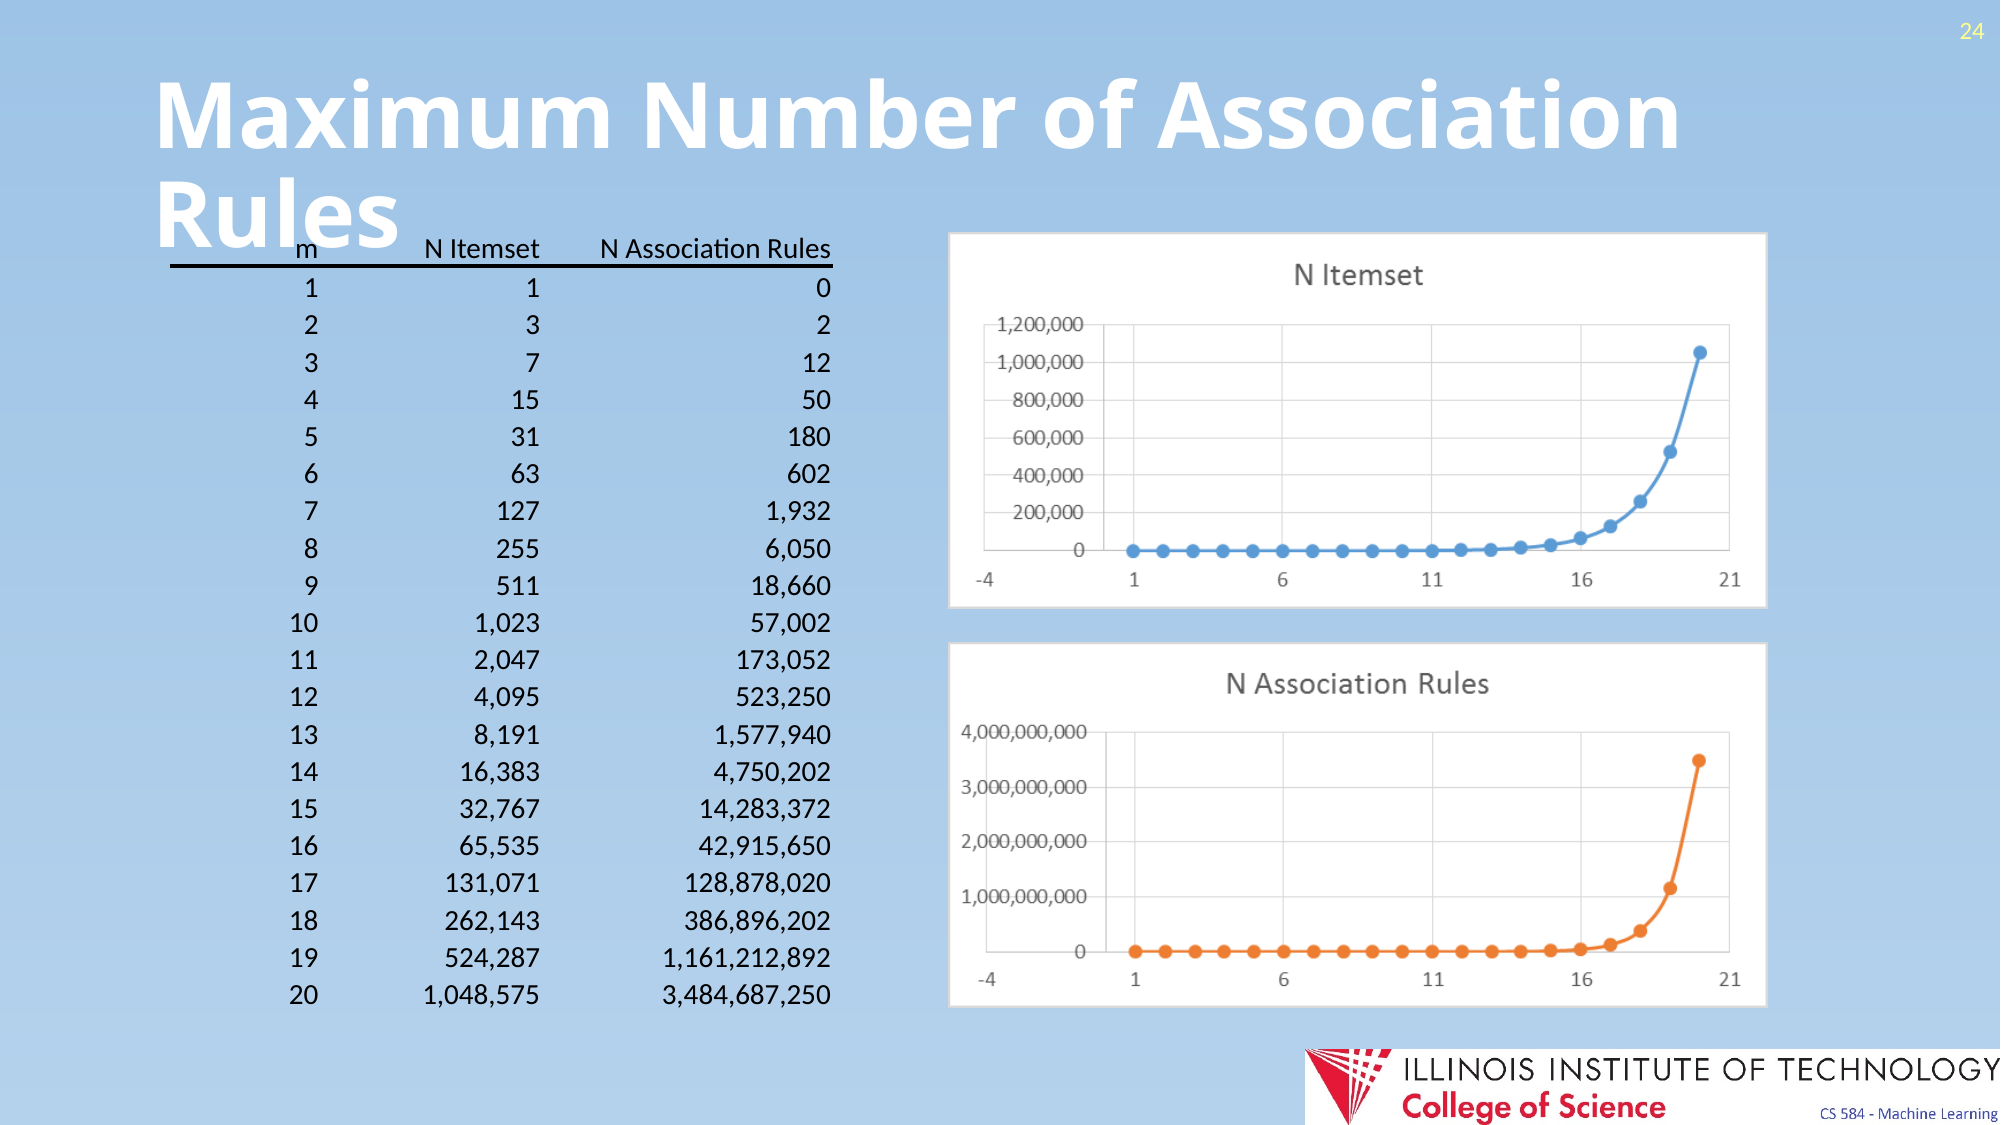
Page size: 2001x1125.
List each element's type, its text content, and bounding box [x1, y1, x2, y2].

table_cell 6 [170, 454, 320, 491]
table_cell 1,048,575 [320, 975, 542, 1012]
table_cell 3 [320, 305, 542, 342]
table_cell 57,002 [542, 603, 833, 640]
table_cell 20 [170, 975, 320, 1012]
table_cell 255 [320, 528, 542, 565]
table_cell 3,484,687,250 [542, 975, 833, 1012]
table_cell 2 [542, 305, 833, 342]
picture [948, 232, 1768, 609]
table_cell 8,191 [320, 714, 542, 751]
table_cell 173,052 [542, 640, 833, 677]
table_cell 14 [170, 751, 320, 789]
table_cell 19 [170, 937, 320, 975]
table_cell 4 [170, 379, 320, 417]
table_cell 128,878,020 [542, 863, 833, 900]
table_cell 17 [170, 863, 320, 900]
table_header N Association Rules [542, 227, 833, 264]
table_cell 1,932 [542, 491, 833, 528]
table_cell 131,071 [320, 863, 542, 900]
table_cell 16 [170, 826, 320, 863]
table_cell 18 [170, 900, 320, 937]
table_header m [170, 227, 320, 264]
table_cell 1,161,212,892 [542, 937, 833, 975]
picture [1305, 1049, 2000, 1125]
table_cell 1 [320, 268, 542, 305]
picture [948, 642, 1768, 1008]
table_cell 4,750,202 [542, 751, 833, 789]
table_cell 16,383 [320, 751, 542, 789]
table_cell 12 [170, 677, 320, 714]
table_cell 0 [542, 268, 833, 305]
table_cell 511 [320, 565, 542, 603]
table_cell 1,023 [320, 603, 542, 640]
title Maximum Number of Association Rules [137, 59, 1863, 278]
table_cell 1 [170, 268, 320, 305]
table_cell 2,047 [320, 640, 542, 677]
table_cell 9 [170, 565, 320, 603]
table_cell 10 [170, 603, 320, 640]
table_cell 3 [170, 342, 320, 379]
table_cell 12 [542, 342, 833, 379]
table_cell 6,050 [542, 528, 833, 565]
table_cell 524,287 [320, 937, 542, 975]
table_cell 180 [542, 417, 833, 454]
table_cell 386,896,202 [542, 900, 833, 937]
table_cell 18,660 [542, 565, 833, 603]
table_cell 5 [170, 417, 320, 454]
table_cell 1,577,940 [542, 714, 833, 751]
table_cell 7 [320, 342, 542, 379]
slide_number 24 [1550, 0, 2000, 60]
table_cell 63 [320, 454, 542, 491]
table_cell 523,250 [542, 677, 833, 714]
table_cell 31 [320, 417, 542, 454]
table_cell 15 [170, 789, 320, 826]
table_cell 602 [542, 454, 833, 491]
table_cell 7 [170, 491, 320, 528]
table_cell 15 [320, 379, 542, 417]
table_cell 8 [170, 528, 320, 565]
table_cell 13 [170, 714, 320, 751]
table_cell 42,915,650 [542, 826, 833, 863]
table_cell 262,143 [320, 900, 542, 937]
table_cell 32,767 [320, 789, 542, 826]
table_header N Itemset [320, 227, 542, 264]
table_cell 50 [542, 379, 833, 417]
table_cell 65,535 [320, 826, 542, 863]
table_cell 4,095 [320, 677, 542, 714]
table_cell 14,283,372 [542, 789, 833, 826]
table_cell 127 [320, 491, 542, 528]
table_cell 11 [170, 640, 320, 677]
table_cell 2 [170, 305, 320, 342]
